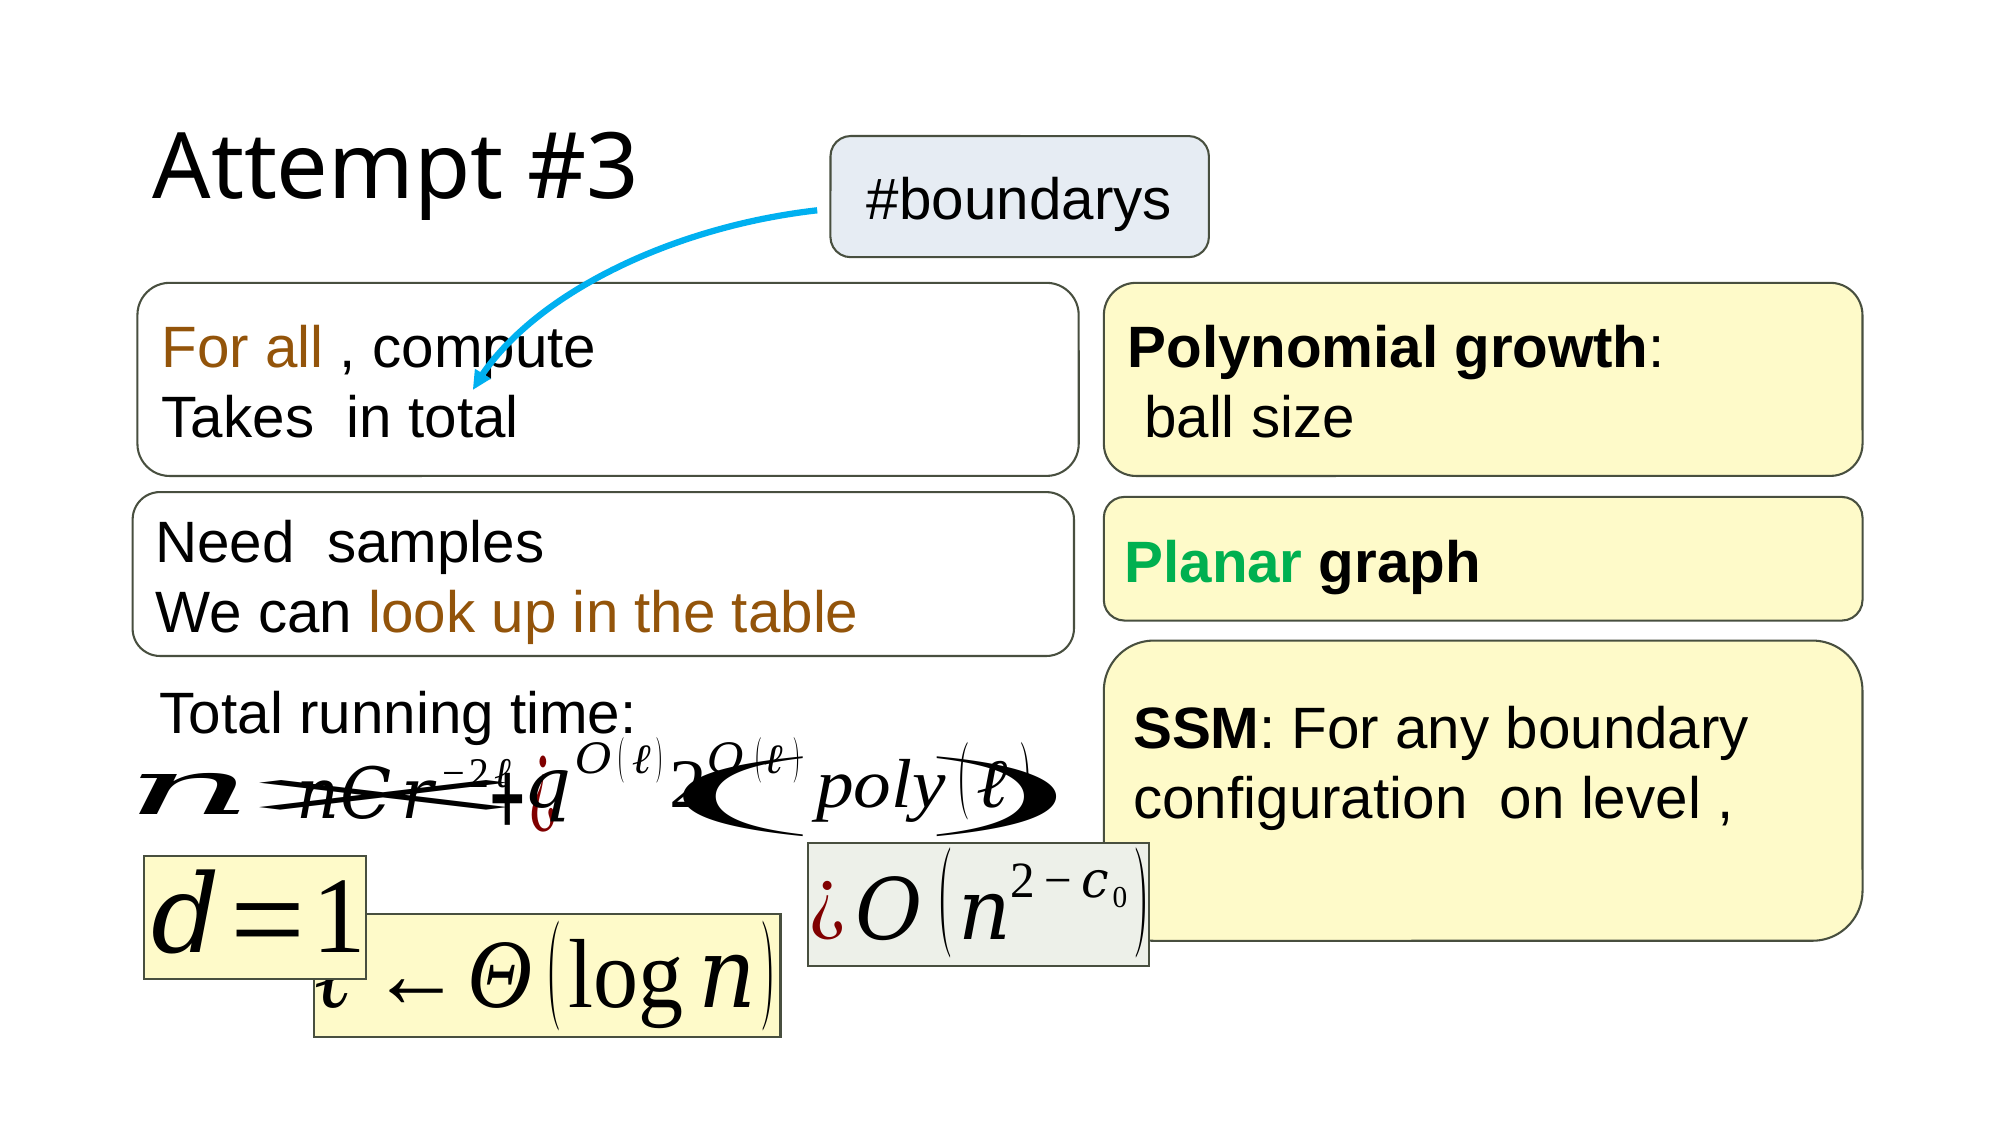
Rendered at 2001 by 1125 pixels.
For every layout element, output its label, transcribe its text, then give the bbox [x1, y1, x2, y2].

text_box [473, 209, 818, 400]
text_box Planar graph [1102, 495, 1864, 622]
text_box #boundarys [829, 134, 1210, 259]
text_box Total running time: [145, 668, 667, 753]
title Attempt #3 [137, 59, 1863, 278]
